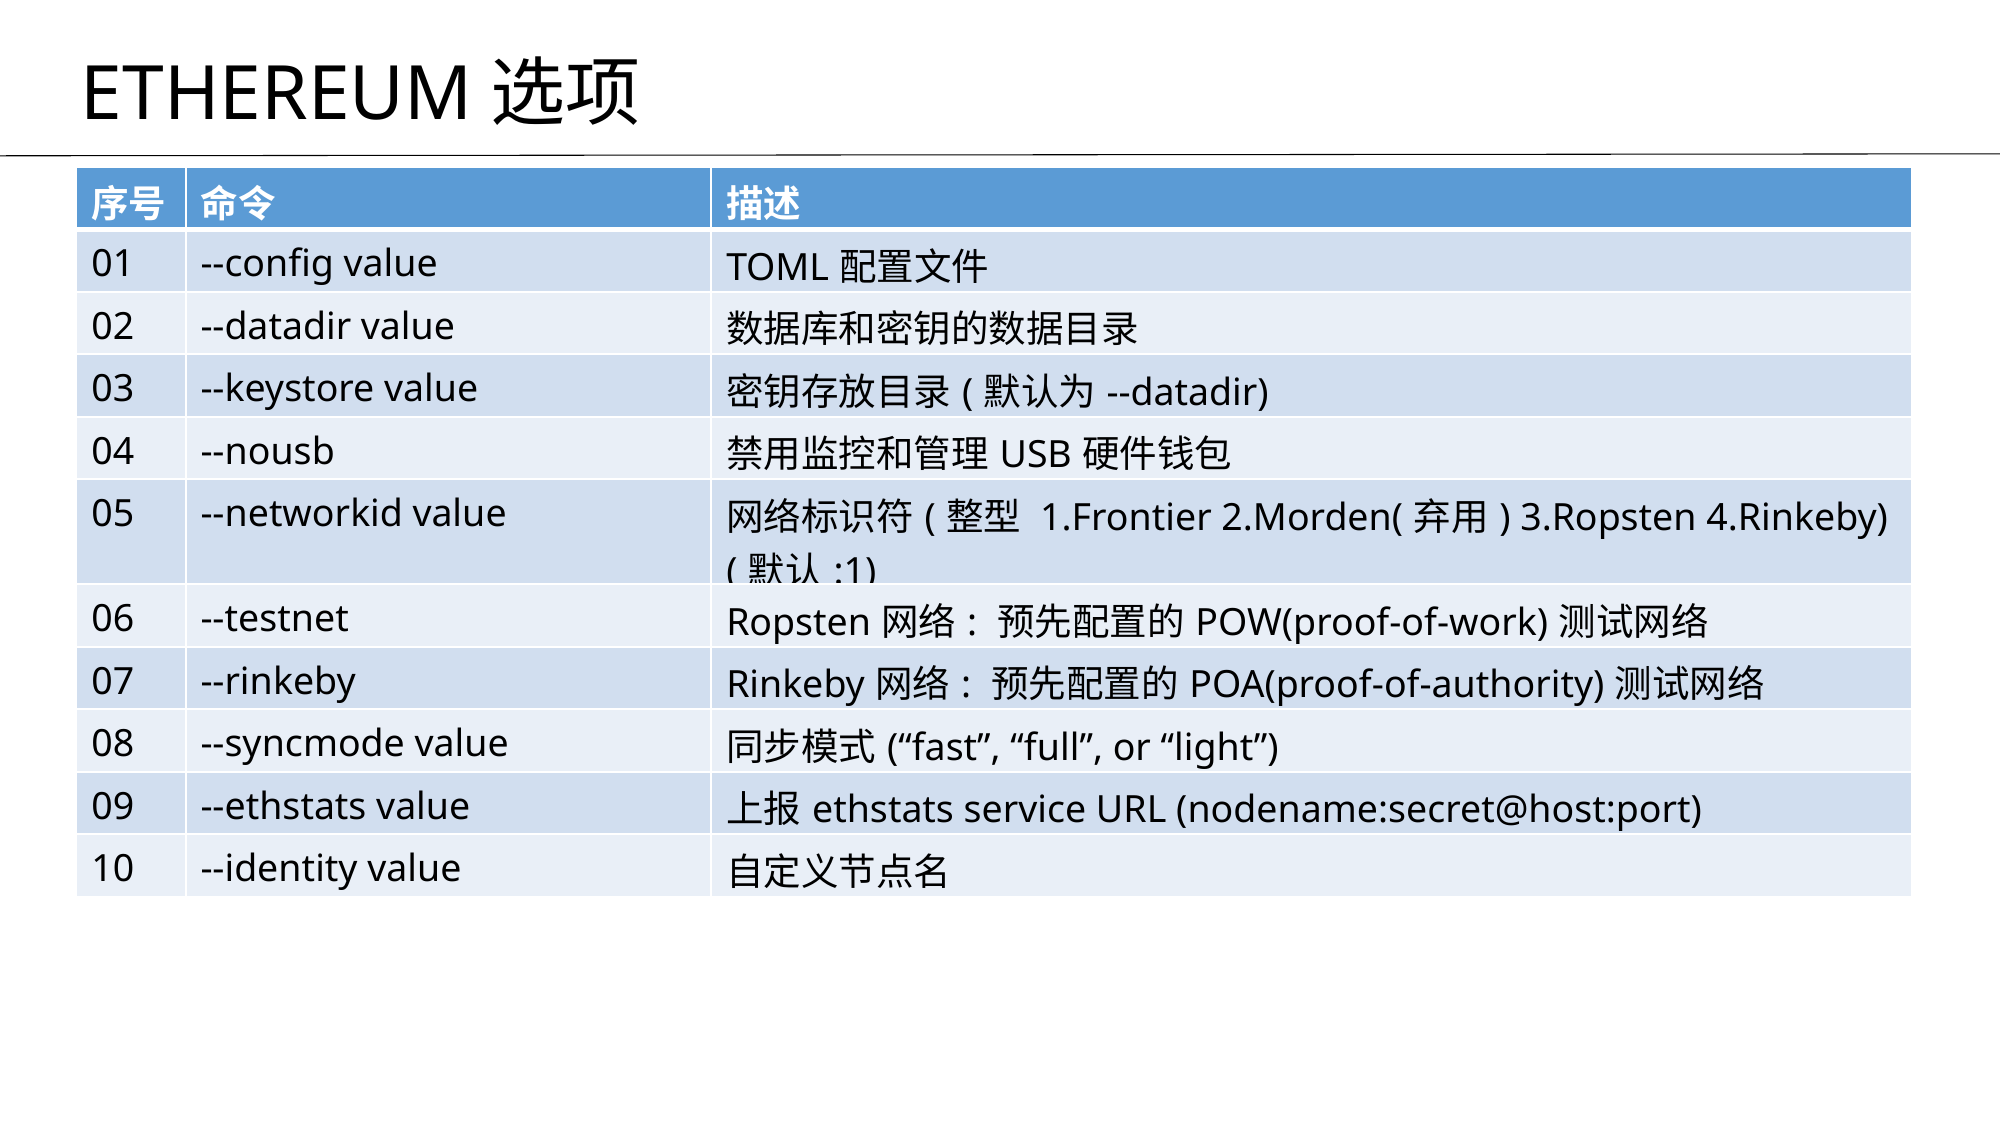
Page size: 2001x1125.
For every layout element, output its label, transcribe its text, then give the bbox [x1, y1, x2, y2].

table_cell 05 [77, 480, 185, 583]
table_cell --networkid value [187, 480, 710, 583]
table_cell --keystore value [187, 355, 710, 416]
table_cell 01 [77, 232, 185, 291]
table_cell --syncmode value [187, 710, 710, 771]
table_cell --testnet [187, 585, 710, 646]
table_cell 数据库和密钥的数据目录 [712, 293, 1911, 353]
table_cell 08 [77, 710, 185, 771]
table_cell 同步模式(“fast”, “full”, or “light”) [712, 710, 1911, 771]
table_cell --ethstats value [187, 773, 710, 833]
table_cell 禁用监控和管理USB硬件钱包 [712, 418, 1911, 478]
table_cell 02 [77, 293, 185, 353]
table_cell --nousb [187, 418, 710, 478]
table_cell 密钥存放目录(默认为--datadir) [712, 355, 1911, 416]
table_cell 03 [77, 355, 185, 416]
table_cell 上报ethstats service URL (nodename:secret@host:port) [712, 773, 1911, 833]
table_cell 10 [77, 835, 185, 896]
table_cell 06 [77, 585, 185, 646]
table_header 命令 [187, 168, 710, 227]
table_cell 网络标识符(整型 1.Frontier 2.Morden(弃用) 3.Ropsten 4.Rinkeby)(默认:1) [712, 480, 1911, 583]
table_cell 04 [77, 418, 185, 478]
table_cell Ropsten网络: 预先配置的POW(proof-of-work)测试网络 [712, 585, 1911, 646]
table_cell Rinkeby网络: 预先配置的POA(proof-of-authority)测试网络 [712, 648, 1911, 708]
table_cell --config value [187, 232, 710, 291]
table_cell --identity value [187, 835, 710, 896]
table_cell 09 [77, 773, 185, 833]
table_cell --datadir value [187, 293, 710, 353]
table_cell 自定义节点名 [712, 835, 1911, 896]
table_cell --rinkeby [187, 648, 710, 708]
table_cell 07 [77, 648, 185, 708]
table_header 描述 [712, 168, 1911, 227]
text_box ETHEREUM选项 [65, 37, 982, 143]
table_header 序号 [77, 168, 185, 227]
table_cell TOML配置文件 [712, 232, 1911, 291]
